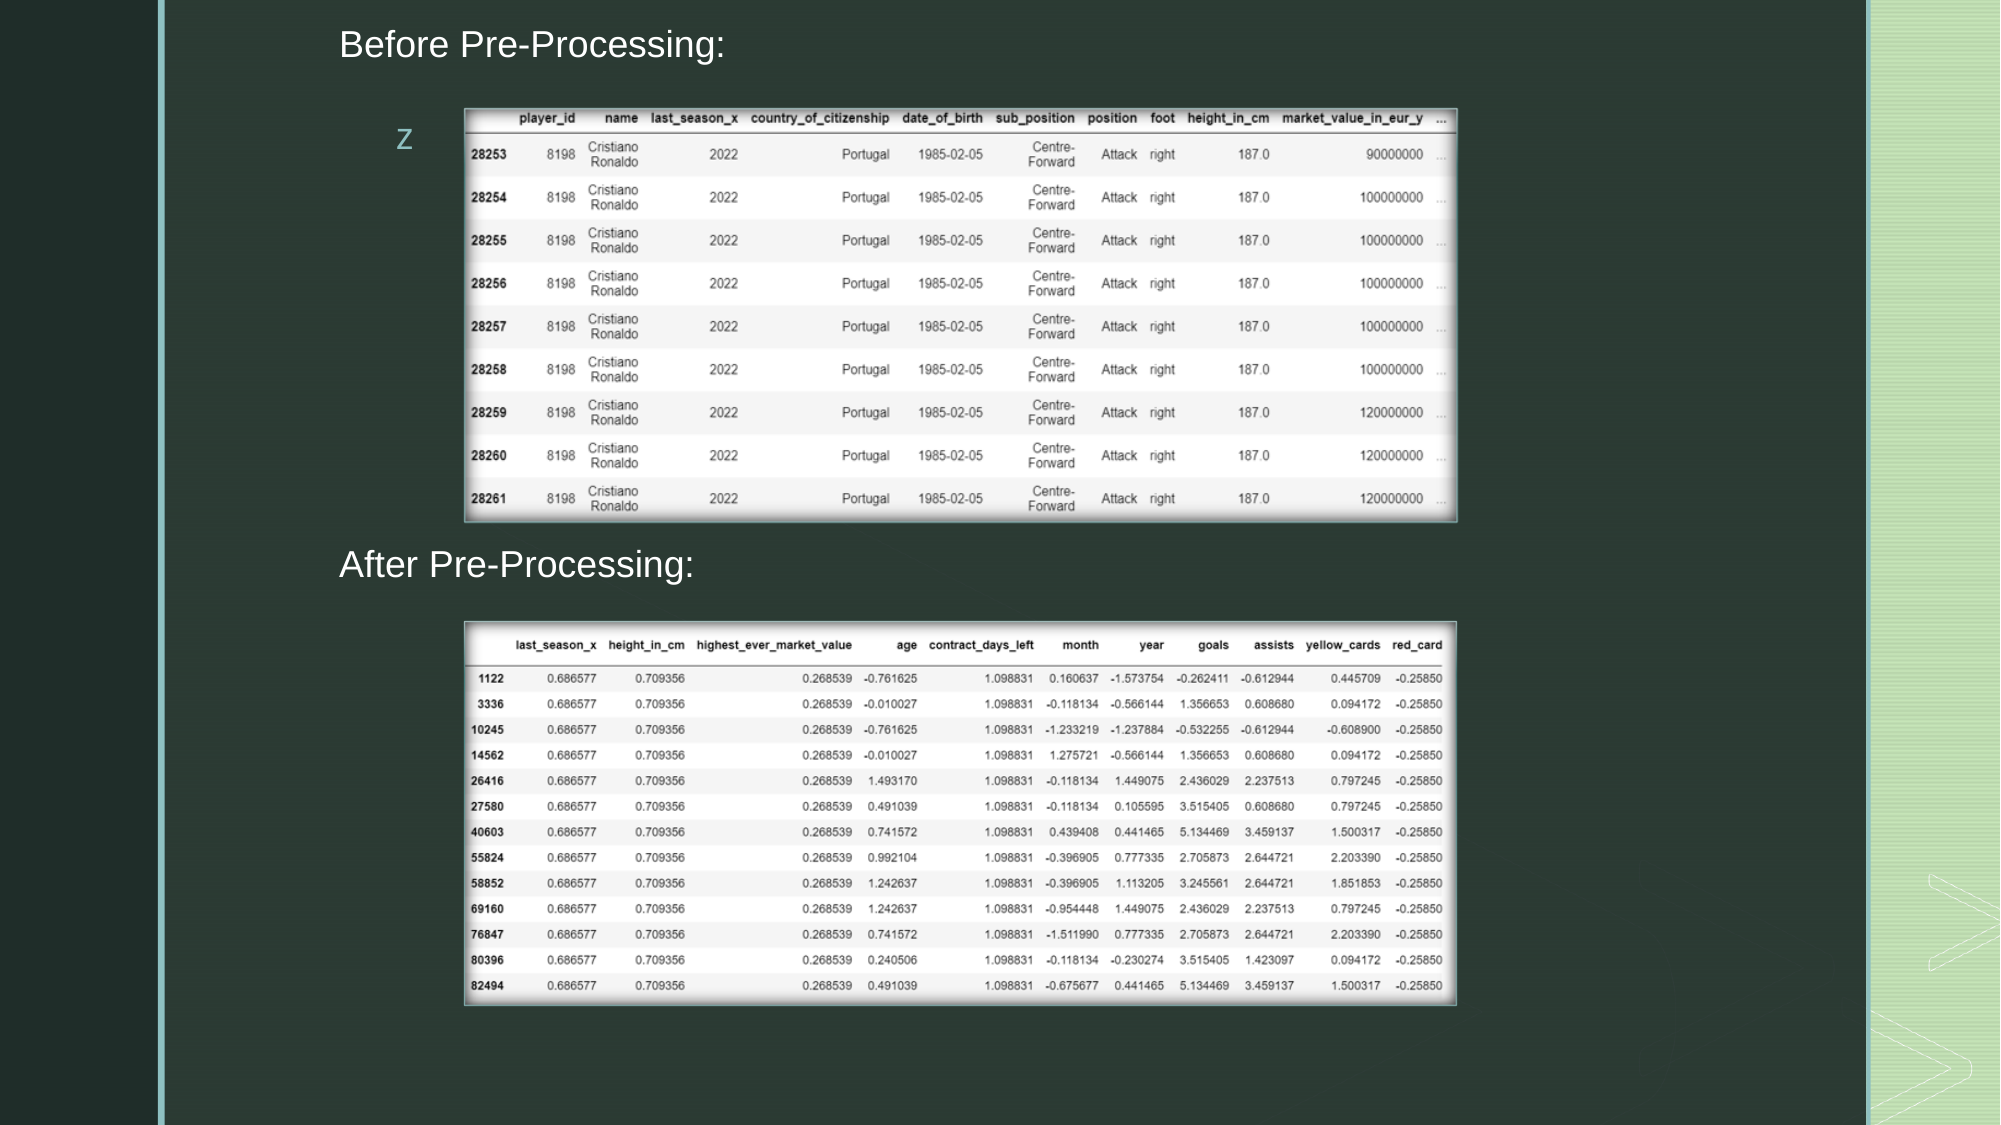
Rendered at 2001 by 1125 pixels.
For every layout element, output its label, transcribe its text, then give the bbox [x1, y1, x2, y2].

picture [1871, 0, 2000, 1125]
text_box After Pre-Processing: [324, 532, 1602, 593]
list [462, 107, 1459, 524]
picture [462, 620, 1458, 1007]
text_box Before Pre-Processing: [324, 12, 1602, 73]
